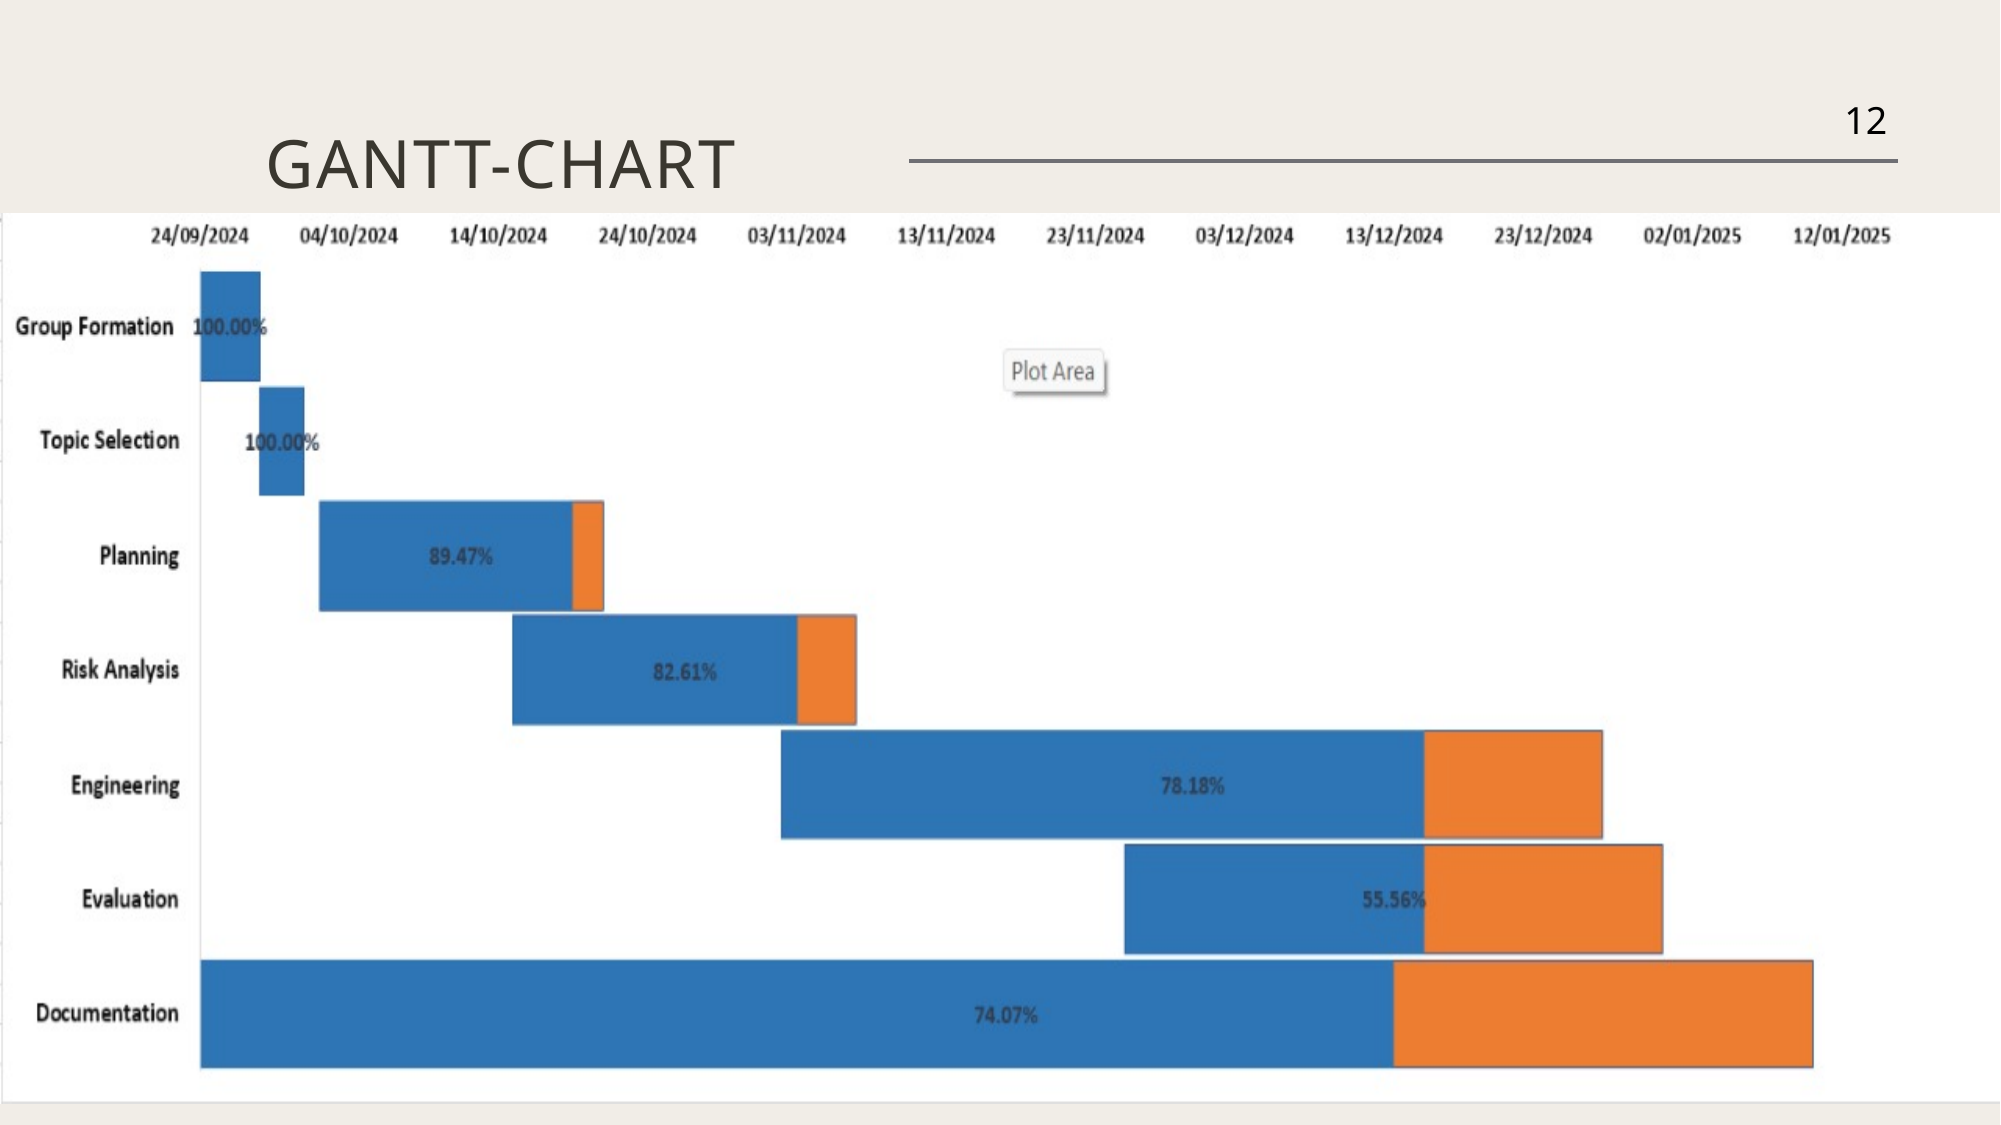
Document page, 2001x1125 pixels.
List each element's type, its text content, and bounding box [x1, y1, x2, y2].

picture [0, 212, 2000, 1104]
title Gantt-Chart [265, 29, 1052, 208]
slide_number 12 [1829, 90, 1920, 150]
